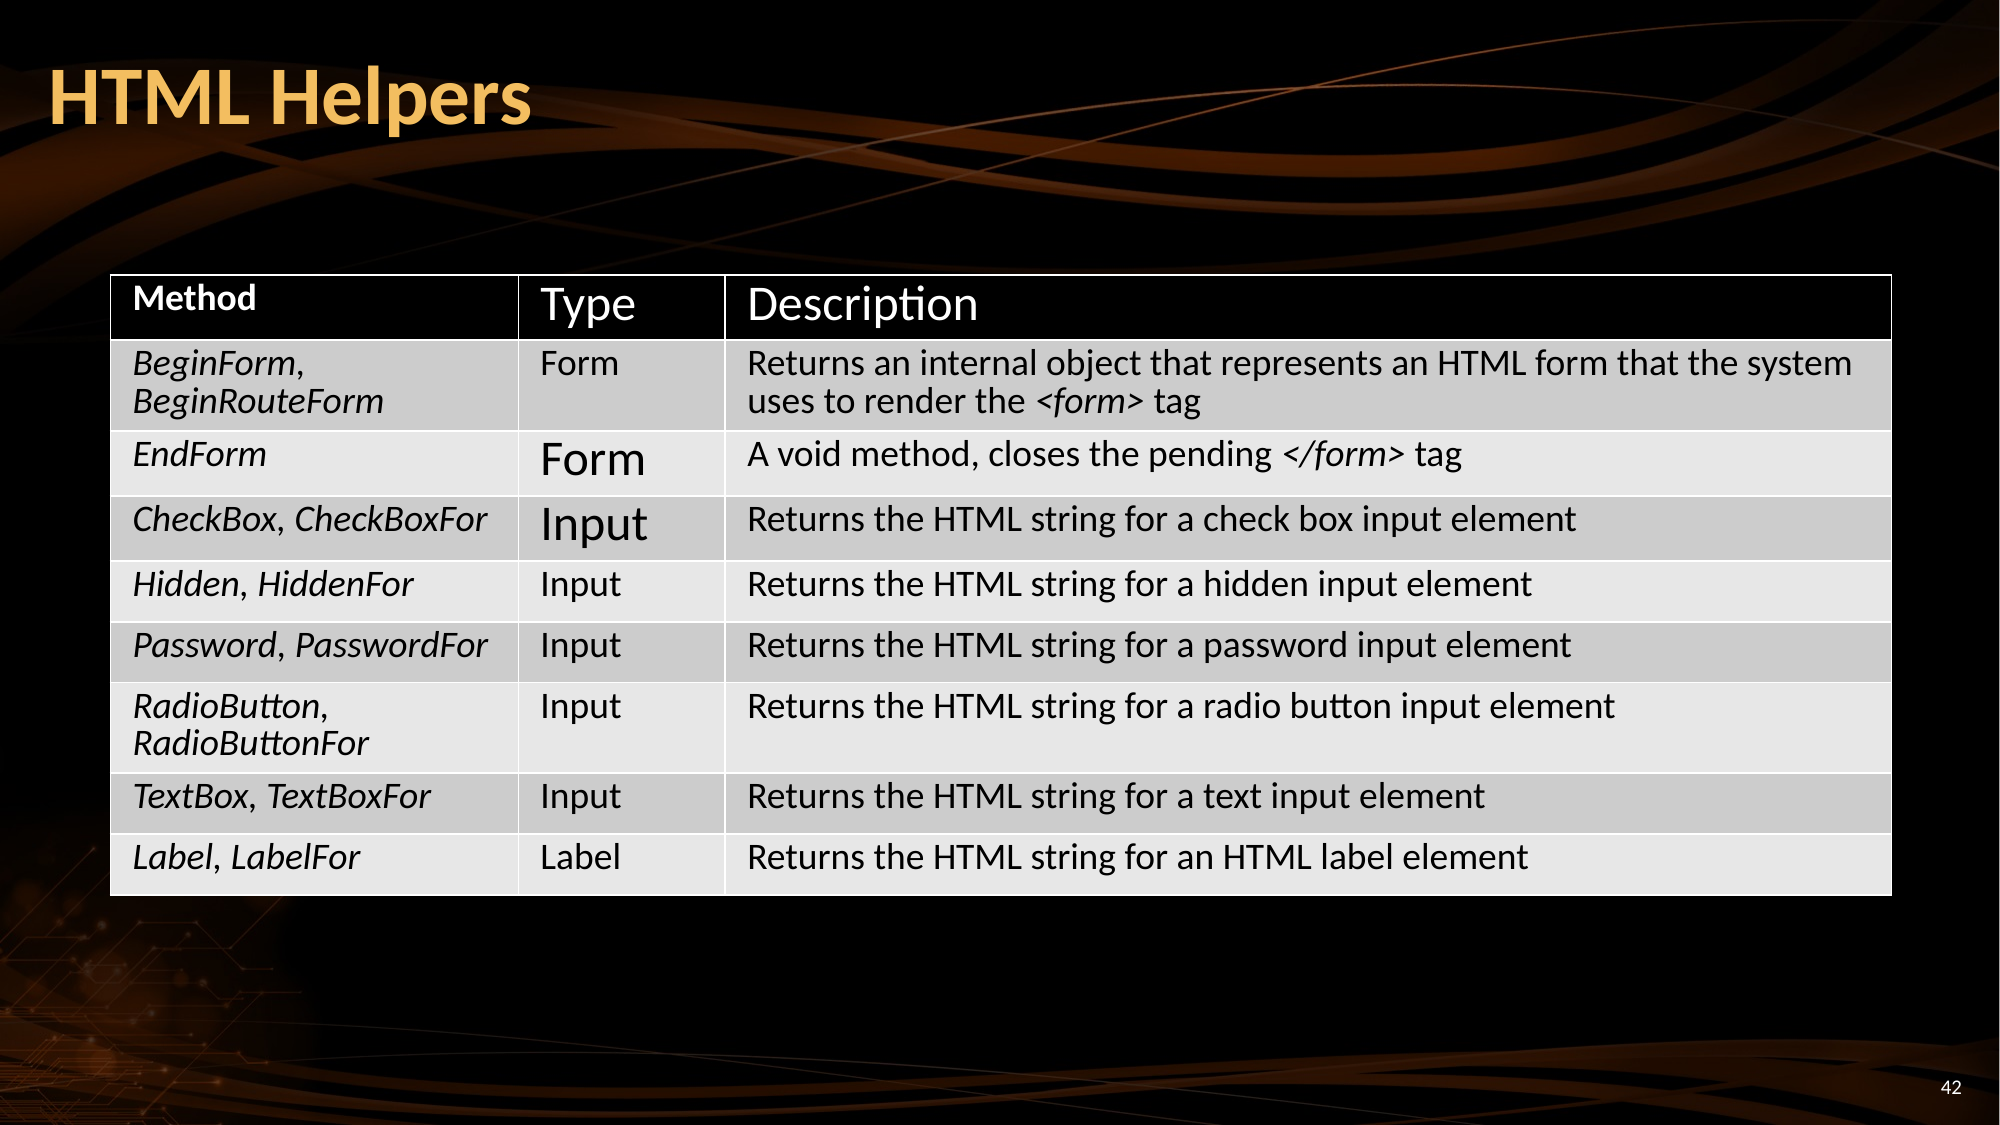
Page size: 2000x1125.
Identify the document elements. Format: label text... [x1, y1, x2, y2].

table_cell Input [519, 497, 724, 560]
table_cell Returns the HTML string for a text input element [726, 774, 1891, 833]
table_cell Returns the HTML string for a hidden input element [726, 562, 1891, 621]
table_cell CheckBox, CheckBoxFor [111, 497, 518, 560]
table_cell Form [519, 341, 724, 430]
table_cell Input [519, 562, 724, 621]
table_cell TextBox, TextBoxFor [111, 774, 518, 833]
slide_number 42 [1897, 1070, 1968, 1103]
table_header Method [111, 276, 518, 339]
table_cell A void method, closes the pending </form> tag [726, 432, 1891, 495]
table_cell Label [519, 835, 724, 894]
table_cell Input [519, 774, 724, 833]
title HTML Helpers [30, 6, 1602, 189]
table_cell EndForm [111, 432, 518, 495]
table_cell Returns the HTML string for a password input element [726, 623, 1891, 682]
table_cell Form [519, 432, 724, 495]
table_cell BeginForm, BeginRouteForm [111, 341, 518, 430]
table_cell Label, LabelFor [111, 835, 518, 894]
table_cell Returns the HTML string for an HTML label element [726, 835, 1891, 894]
table_cell Returns the HTML string for a check box input element [726, 497, 1891, 560]
table_cell Returns an internal object that represents an HTML form that the system uses to render the <form> tag [726, 341, 1891, 430]
table_cell Input [519, 623, 724, 682]
table_cell Input [519, 683, 724, 772]
table_header Description [726, 276, 1891, 339]
table_cell Returns the HTML string for a radio button input element [726, 683, 1891, 772]
table_cell Password, PasswordFor [111, 623, 518, 682]
table_cell Hidden, HiddenFor [111, 562, 518, 621]
table_header Type [519, 276, 724, 339]
picture [0, 0, 2000, 1125]
table_cell RadioButton, RadioButtonFor [111, 683, 518, 772]
